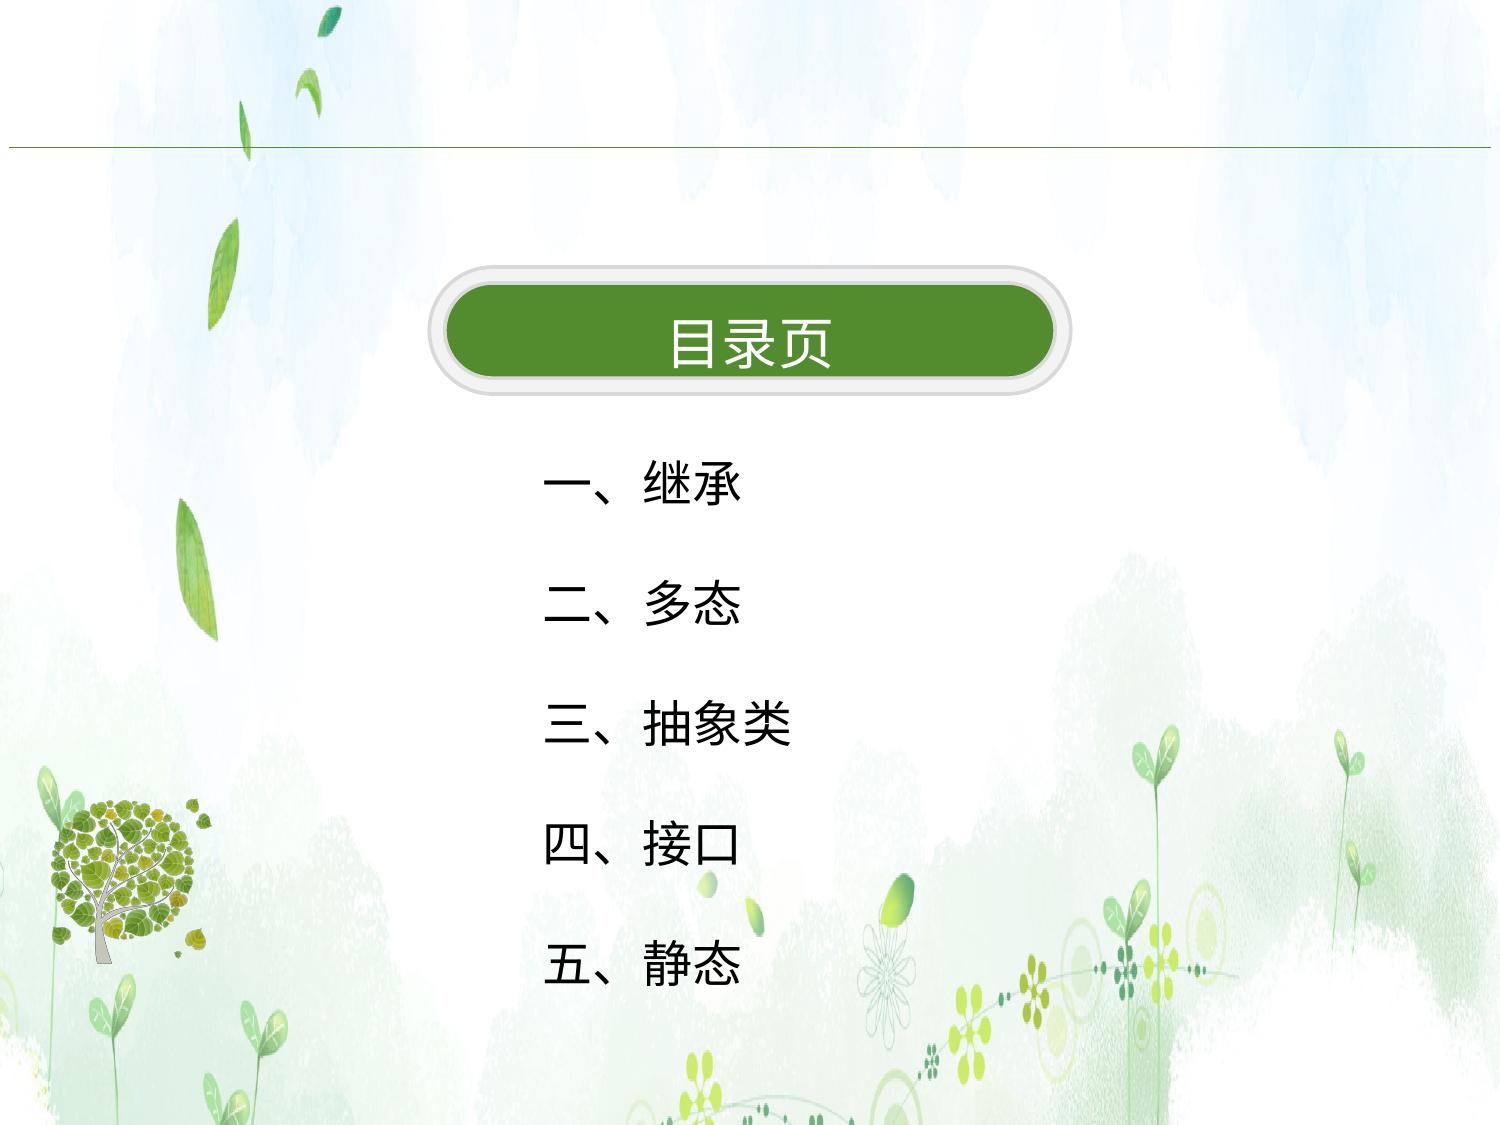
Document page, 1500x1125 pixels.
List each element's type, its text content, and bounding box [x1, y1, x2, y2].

picture [0, 0, 1500, 1125]
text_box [429, 267, 1071, 394]
text_box 一、继承 二、多态 三、抽象类 四、接口 五、静态 [528, 445, 1172, 1120]
